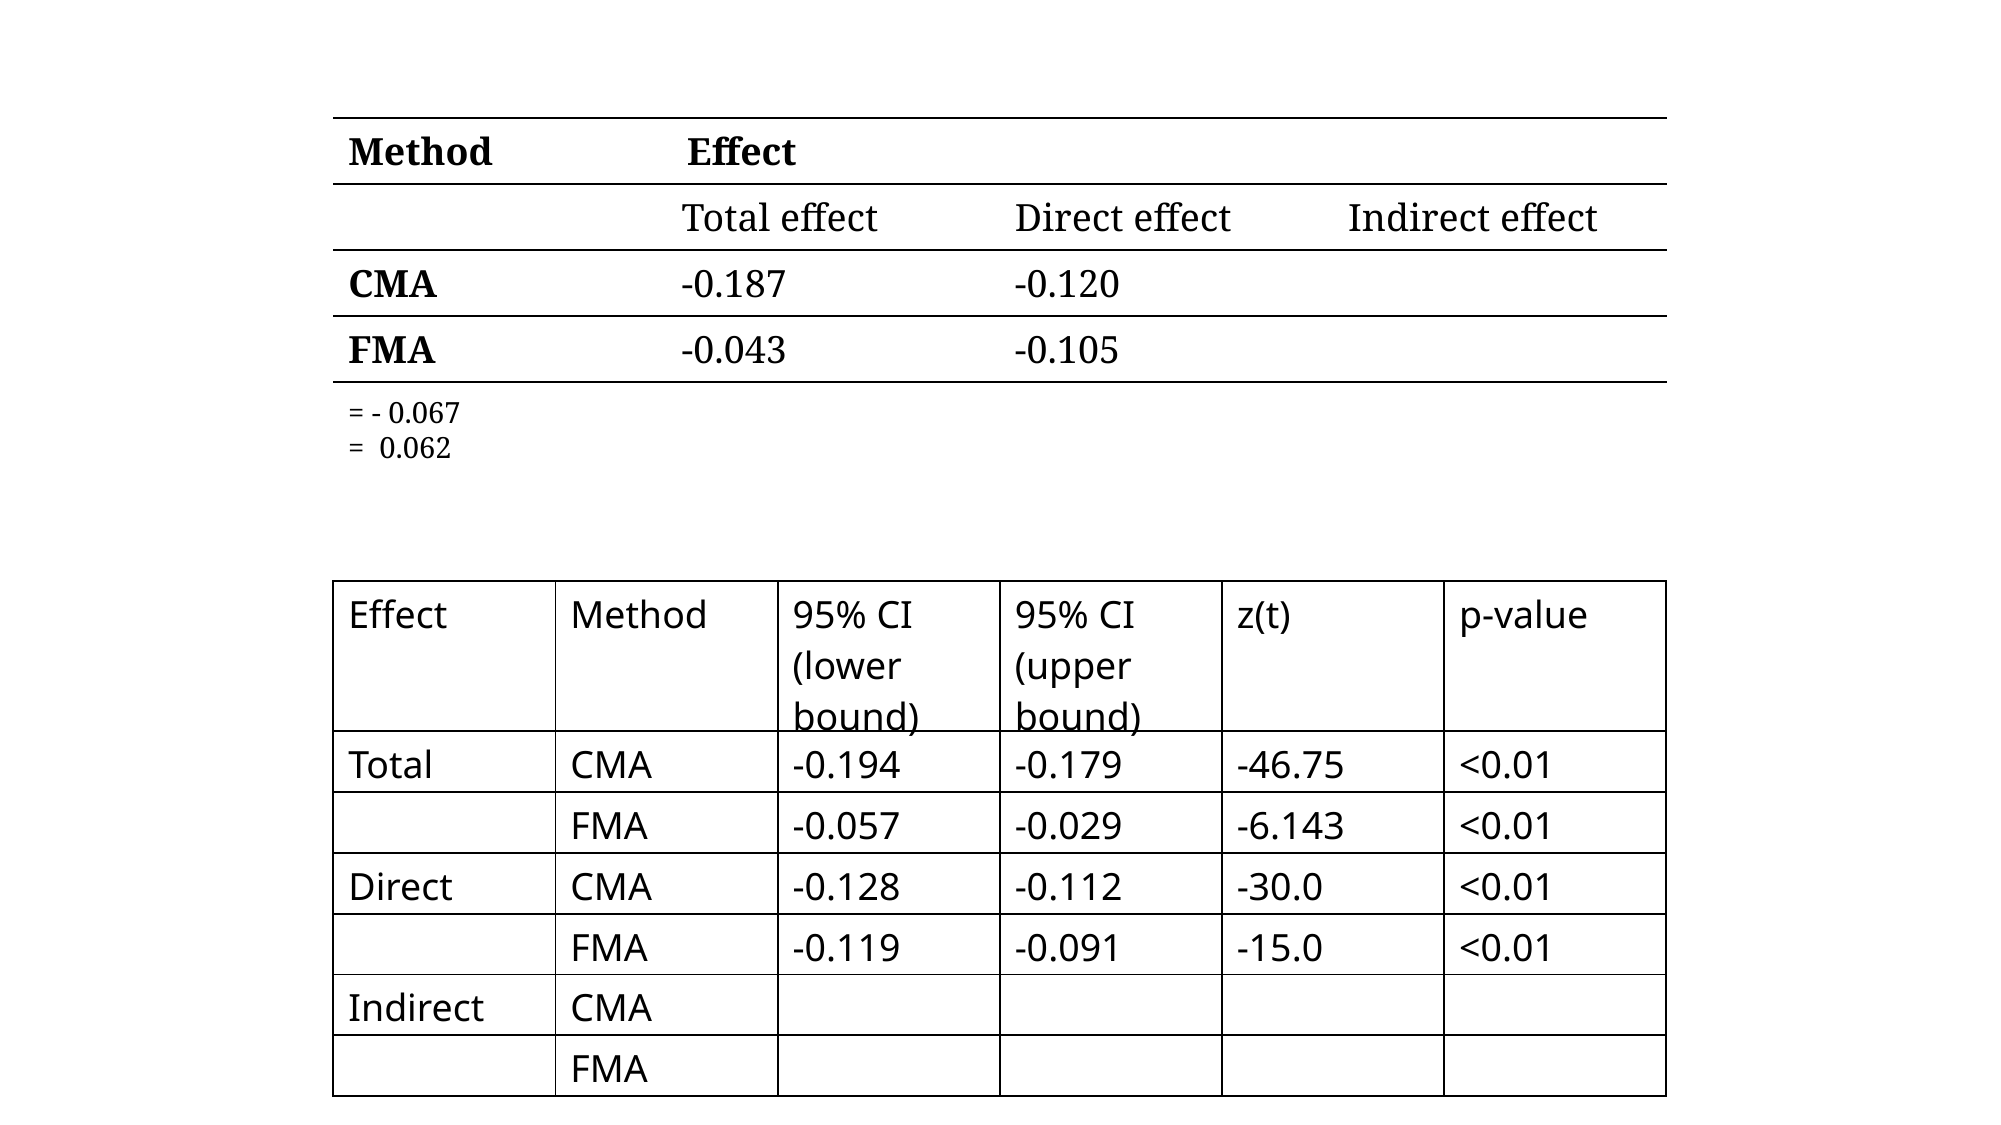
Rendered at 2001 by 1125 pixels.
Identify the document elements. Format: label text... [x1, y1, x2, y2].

table_cell -0.091 [1001, 915, 1221, 974]
table_cell [1445, 1036, 1665, 1095]
table_cell [1001, 1036, 1221, 1095]
table_cell -46.75 [1223, 732, 1443, 791]
table_cell -6.143 [1223, 793, 1443, 852]
table_cell [1223, 1036, 1443, 1095]
table_cell -15.0 [1223, 915, 1443, 974]
table_cell CMA [556, 975, 777, 1034]
table_cell [334, 793, 555, 852]
table_header 95% CI (lower bound) [779, 582, 999, 730]
table_cell CMA [556, 732, 777, 791]
table_cell CMA [556, 854, 777, 913]
table_header p-value [1445, 582, 1665, 730]
table_header z(t) [1223, 582, 1443, 730]
table_cell -0.057 [779, 793, 999, 852]
table_cell FMA [556, 793, 777, 852]
table_cell Total [334, 732, 555, 791]
table_cell <0.01 [1445, 732, 1665, 791]
table_cell [779, 975, 999, 1034]
table_cell [1223, 975, 1443, 1034]
table_header Method [556, 582, 777, 730]
table_cell -0.128 [779, 854, 999, 913]
table_cell <0.01 [1445, 854, 1665, 913]
table_cell [334, 1036, 555, 1095]
table_cell Indirect [334, 975, 555, 1034]
table_header Effect [334, 582, 555, 730]
table_cell -0.194 [779, 732, 999, 791]
table_cell [334, 915, 555, 974]
table_cell -0.112 [1001, 854, 1221, 913]
table_cell <0.01 [1445, 915, 1665, 974]
table_cell Direct [334, 854, 555, 913]
table_cell [1445, 975, 1665, 1034]
table_cell FMA [556, 1036, 777, 1095]
table_cell -30.0 [1223, 854, 1443, 913]
table_cell [1001, 975, 1221, 1034]
table_header 95% CI (upper bound) [1001, 582, 1221, 730]
table_cell -0.179 [1001, 732, 1221, 791]
table_cell <0.01 [1445, 793, 1665, 852]
table_cell [779, 1036, 999, 1095]
table_cell FMA [556, 915, 777, 974]
table_cell -0.029 [1001, 793, 1221, 852]
table_cell -0.119 [779, 915, 999, 974]
